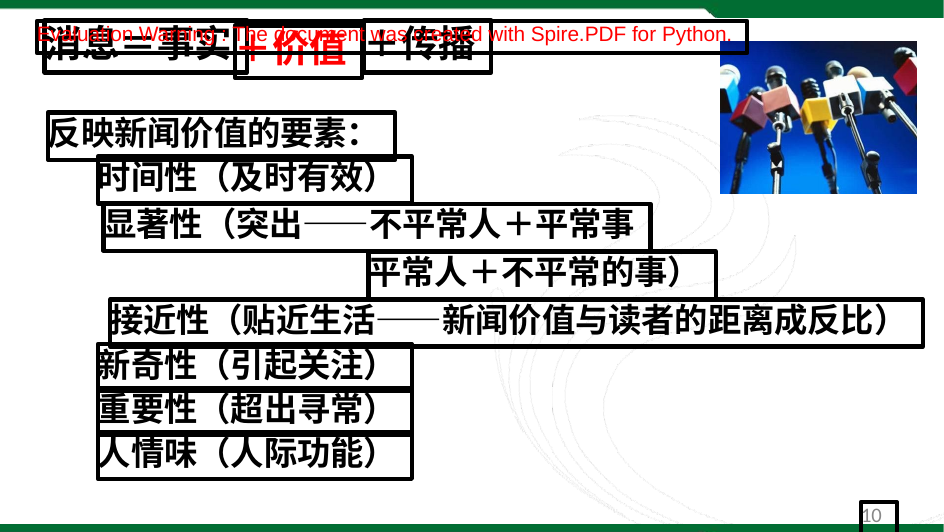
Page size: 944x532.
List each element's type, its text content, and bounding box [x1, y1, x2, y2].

text_box 新奇性（引起关注） [96, 342, 414, 386]
text_box 消息＝事实 [42, 55, 233, 75]
text_box 平常人＋不平常的事） [366, 249, 480, 297]
text_box ＋价值 [233, 55, 364, 80]
text_box ＋传播 [364, 55, 493, 75]
text_box Evaluation Warning : The document was created with Spire.PDF for Python. [35, 28, 749, 55]
text_box 反映新闻价值的要素： [46, 110, 397, 162]
text_box 时间性（及时有效） [96, 154, 414, 206]
text_box 重要性（超出寻常） [96, 386, 414, 430]
text_box 接近性（贴近生活——新闻价值与读者的距离成反比） [108, 297, 480, 349]
text_box 显著性（突出——不平常人＋平常事 [101, 202, 480, 253]
picture [0, 39, 944, 532]
picture [0, 0, 944, 20]
text_box 人情味（人际功能） [96, 430, 414, 481]
